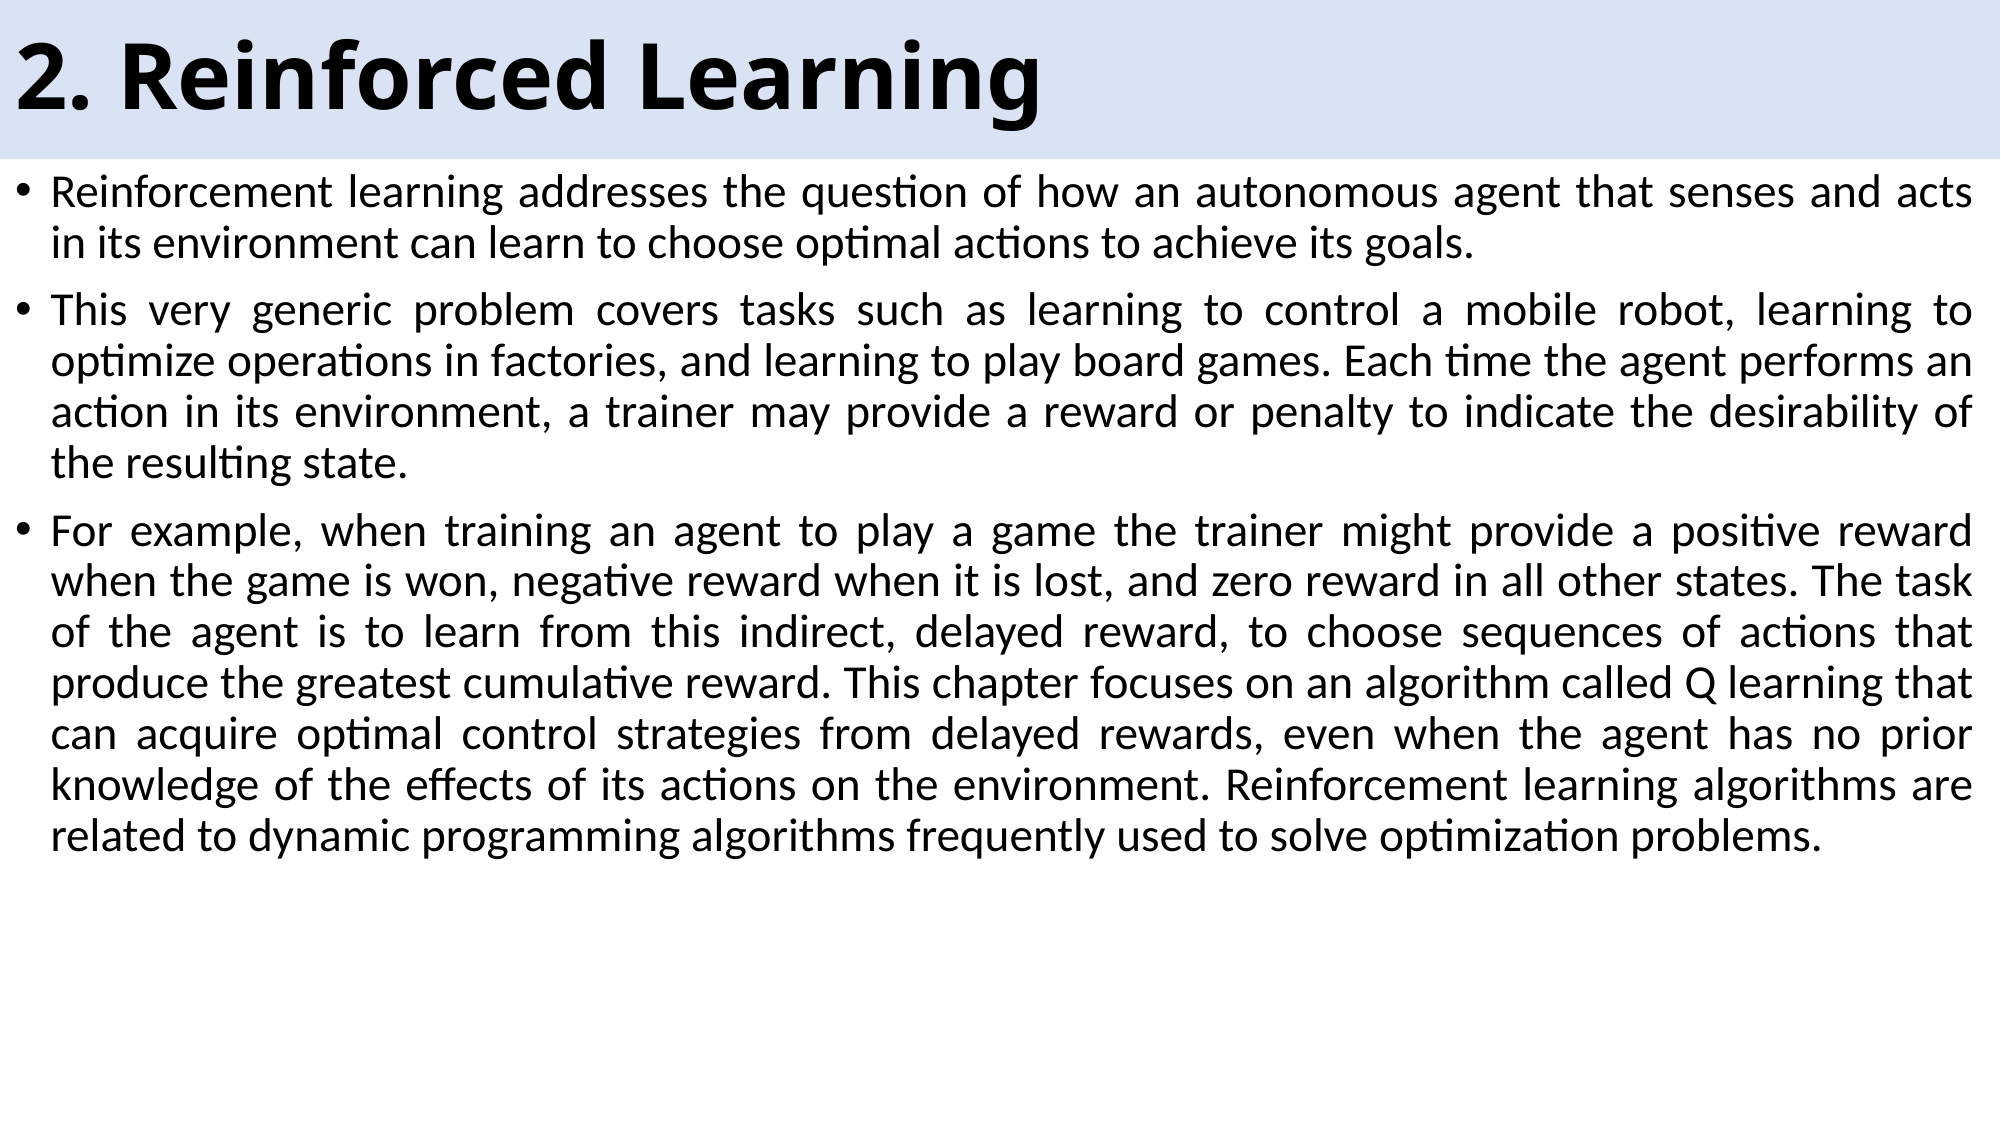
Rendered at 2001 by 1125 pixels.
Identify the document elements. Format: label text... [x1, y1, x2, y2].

title 2. Reinforced Learning [0, 0, 2000, 160]
list Reinforcement learning addresses the question of how an autonomous agent that senses and acts in its environment can learn to choose optimal actions to achieve its goals. This very generic problem covers tasks such as learning to control a mobile robot, learning to optimize operations in factories, and learning to play board games. Each time the agent performs an action in its environment, a trainer may provide a reward or penalty to indicate the desirability of the resulting state. For example, when training an agent to play a game the trainer might provide a positive reward when the game is won, negative reward when it is lost, and zero reward in all other states. The task of the agent is to learn from this indirect, delayed reward, to choose sequences of actions that produce the greatest cumulative reward. This chapter focuses on an algorithm called Q learning that can acquire optimal control strategies from delayed rewards, even when the agent has no prior knowledge of the effects of its actions on the environment. Reinforcement learning algorithms are related to dynamic programming algorithms frequently used to solve optimization problems. [0, 159, 1989, 925]
